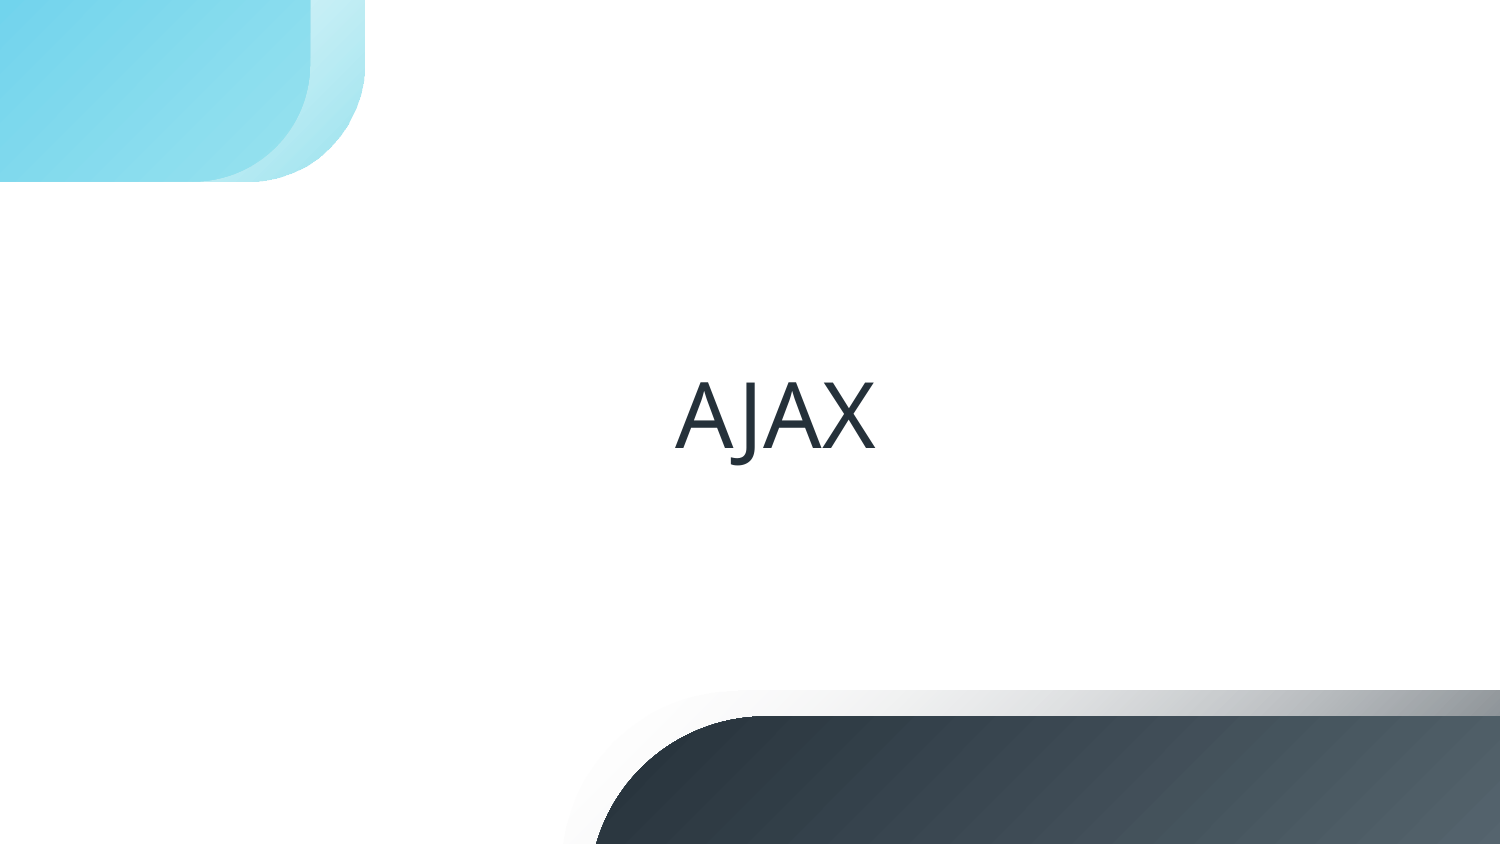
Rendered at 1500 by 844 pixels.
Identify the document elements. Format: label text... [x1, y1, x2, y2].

title AJAX [229, 214, 1323, 630]
